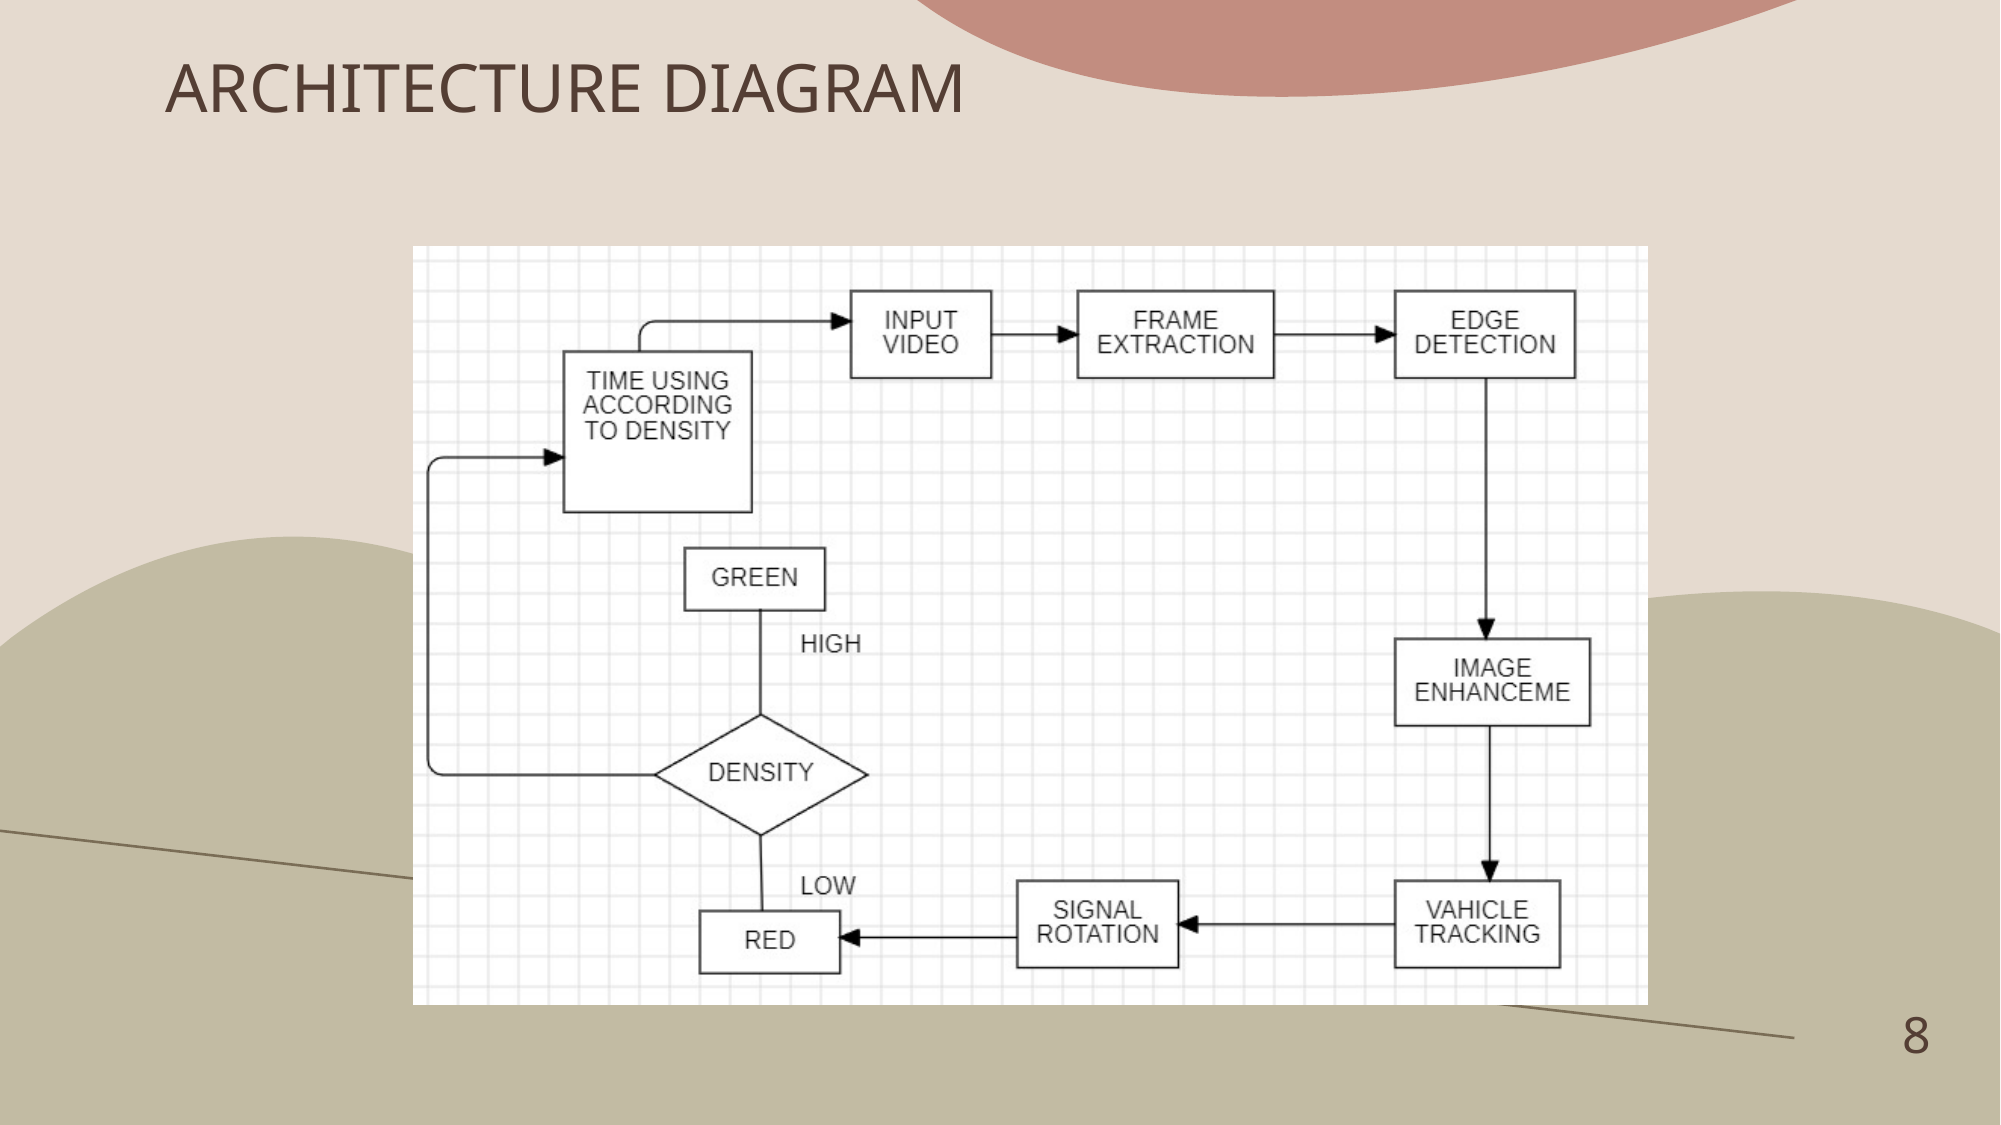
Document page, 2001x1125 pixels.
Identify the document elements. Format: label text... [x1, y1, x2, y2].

slide_number 8 [1862, 964, 1971, 1112]
title ARCHITECTURE DIAGRAM [150, 0, 1850, 135]
picture [413, 246, 1648, 1005]
